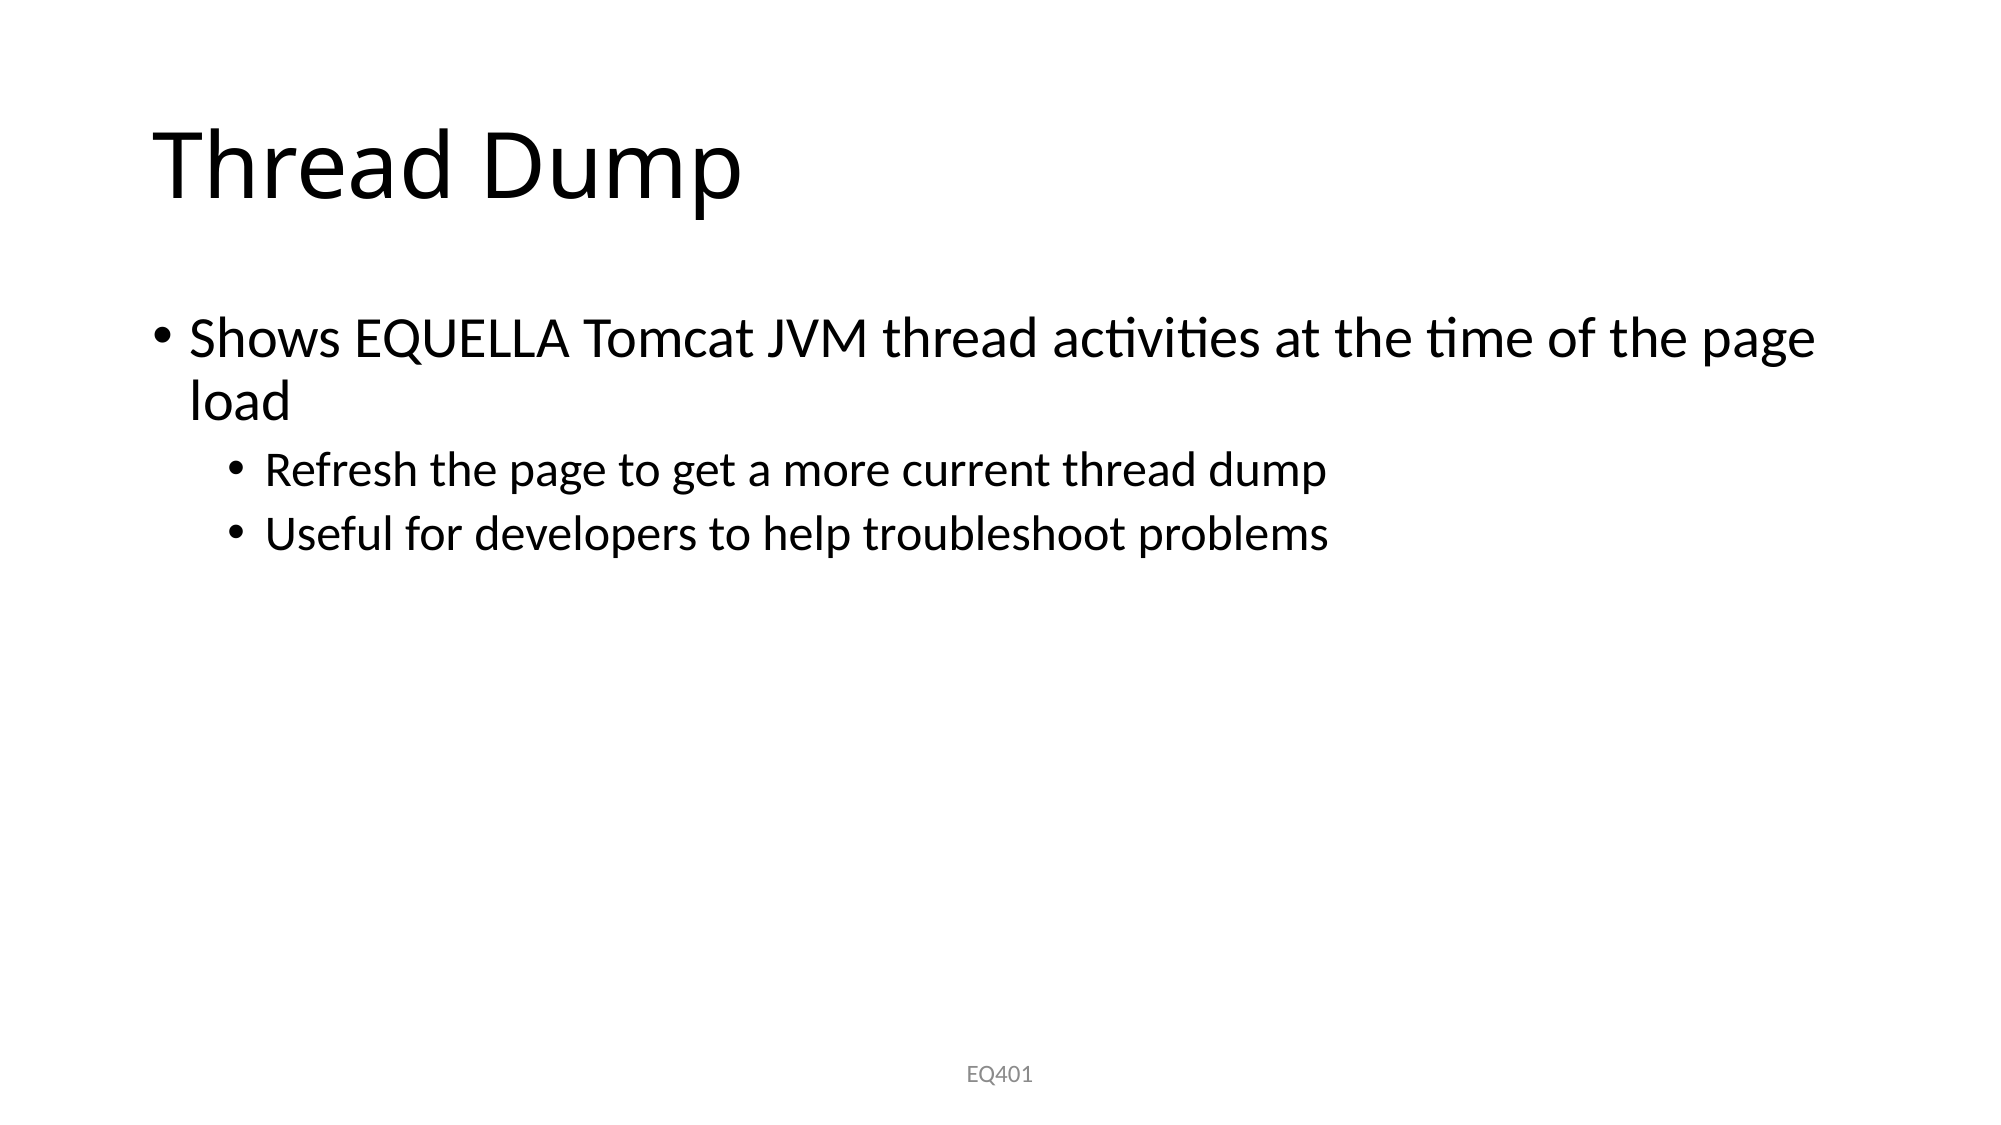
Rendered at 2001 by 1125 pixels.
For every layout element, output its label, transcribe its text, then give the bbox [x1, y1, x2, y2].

list Shows EQUELLA Tomcat JVM thread activities at the time of the page load Refresh the page to get a more current thread dump Useful for developers to help troubleshoot problems [137, 299, 1863, 1014]
footer EQ401 [662, 1042, 1338, 1103]
title Thread Dump [137, 59, 1863, 278]
